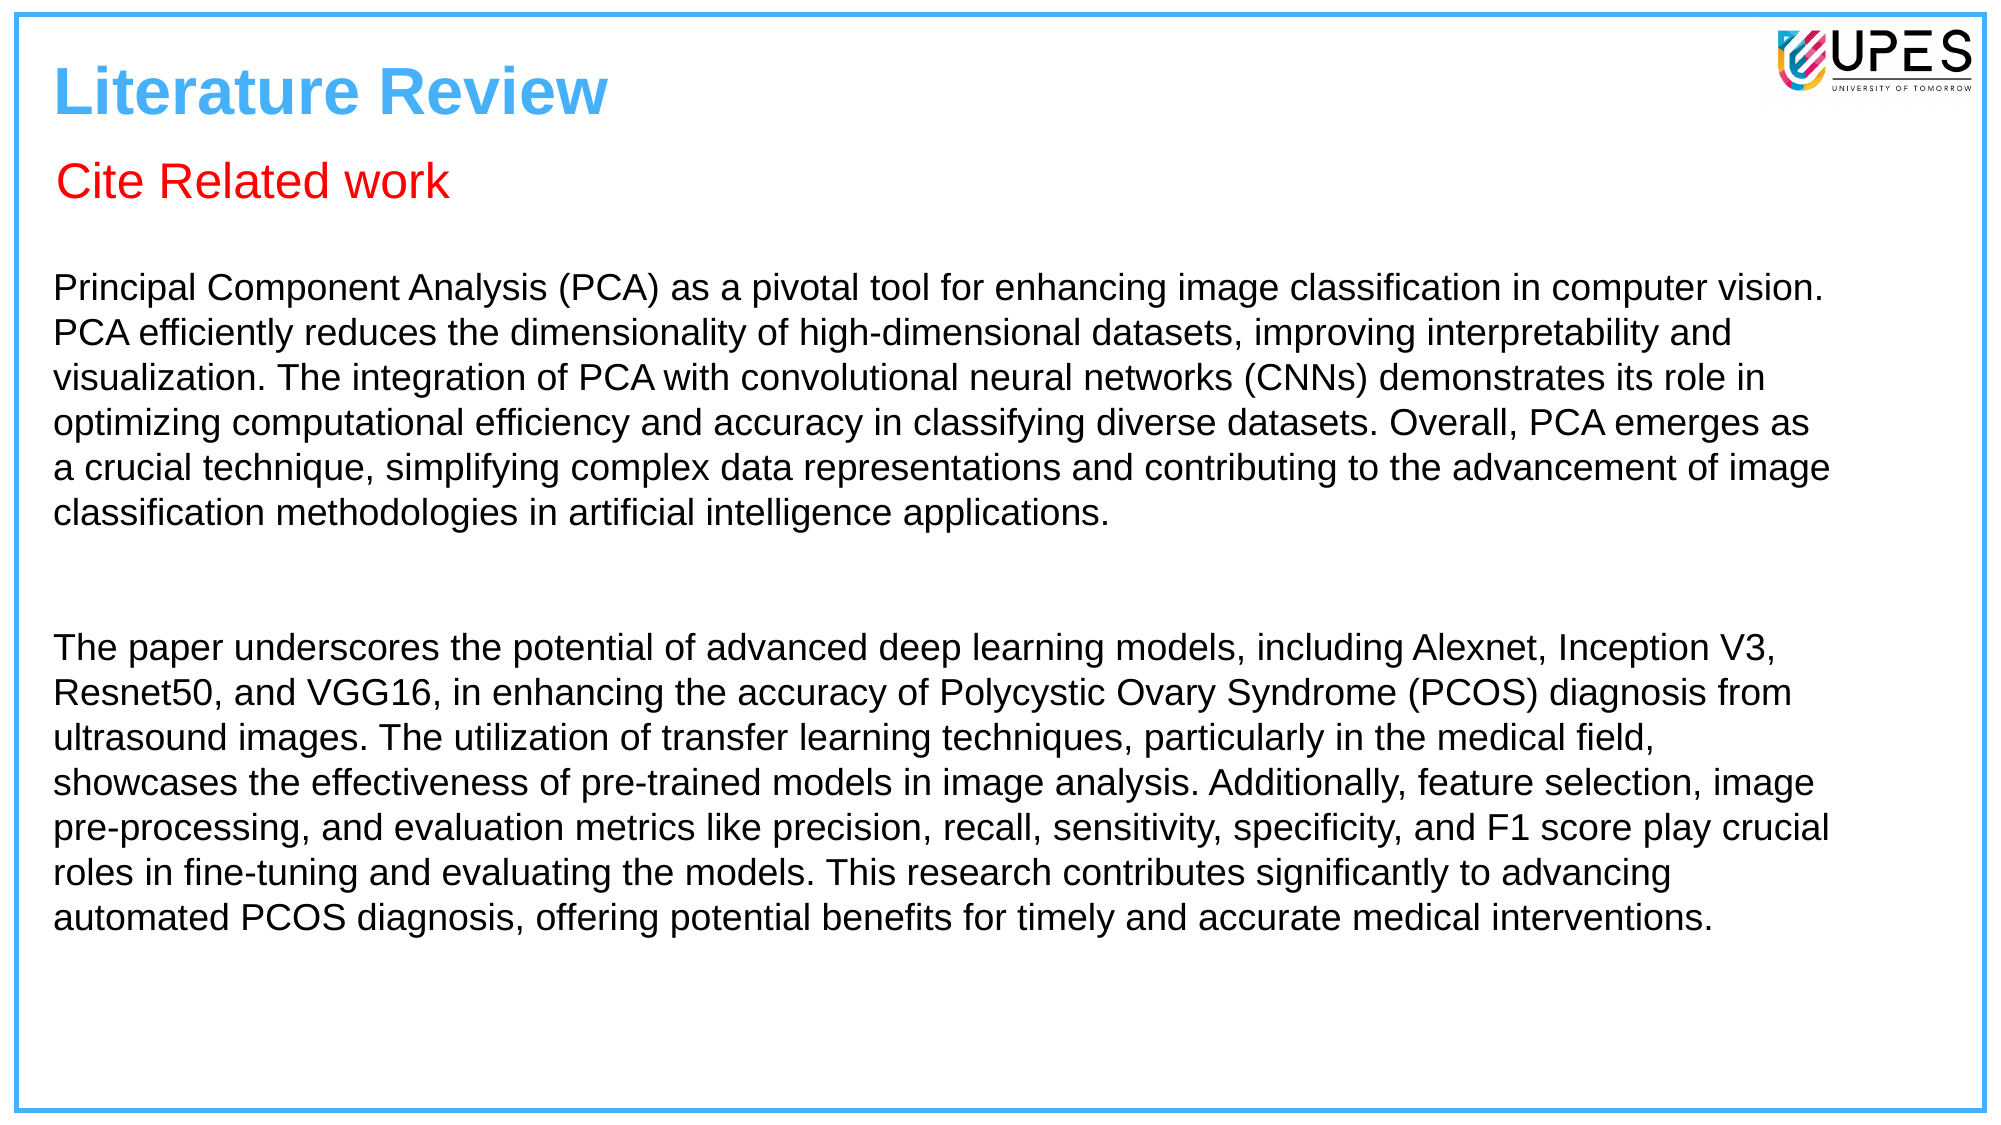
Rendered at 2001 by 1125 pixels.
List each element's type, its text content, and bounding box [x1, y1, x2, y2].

text_box Literature Review [38, 40, 1274, 136]
picture [1758, 20, 1978, 110]
text_box Principal Component Analysis (PCA) as a pivotal tool for enhancing image classification in computer vision. PCA efficiently reduces the dimensionality of high-dimensional datasets, improving interpretability and visualization. The integration of PCA with convolutional neural networks (CNNs) demonstrates its role in optimizing computational efficiency and accuracy in classifying diverse datasets. Overall, PCA emerges as a crucial technique, simplifying complex data representations and contributing to the advancement of image classification methodologies in artificial intelligence applications. The paper underscores the potential of advanced deep learning models, including Alexnet, Inception V3, Resnet50, and VGG16, in enhancing the accuracy of Polycystic Ovary Syndrome (PCOS) diagnosis from ultrasound images. The utilization of transfer learning techniques, particularly in the medical field, showcases the effectiveness of pre-trained models in image analysis. Additionally, feature selection, image pre-processing, and evaluation metrics like precision, recall, sensitivity, specificity, and F1 score play crucial roles in fine-tuning and evaluating the models. This research contributes significantly to advancing automated PCOS diagnosis, offering potential benefits for timely and accurate medical interventions. [38, 255, 1853, 946]
text_box Cite Related work [40, 141, 465, 276]
